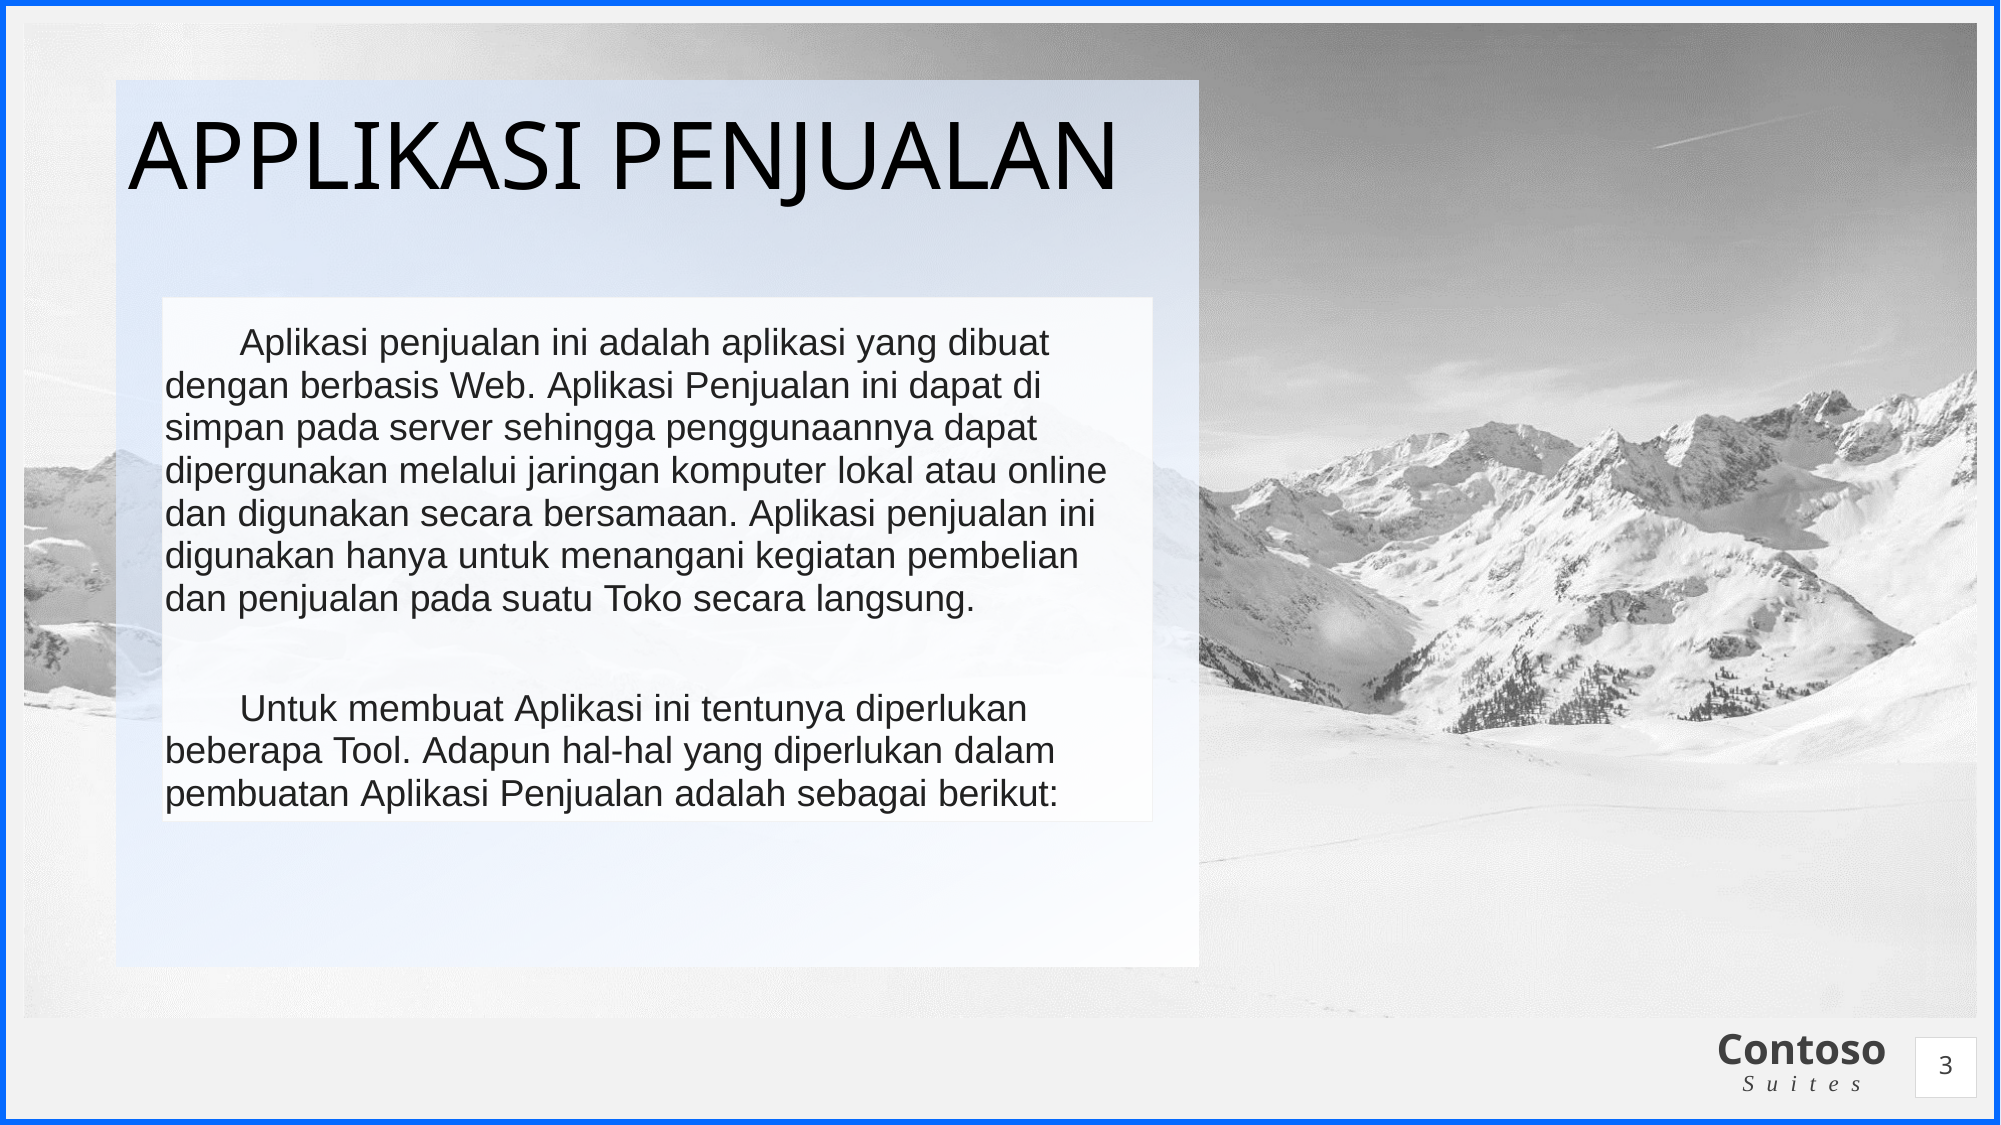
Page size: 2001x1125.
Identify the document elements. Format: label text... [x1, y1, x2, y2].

slide_number 3 [1915, 1037, 1977, 1098]
picture [24, 23, 1977, 1018]
